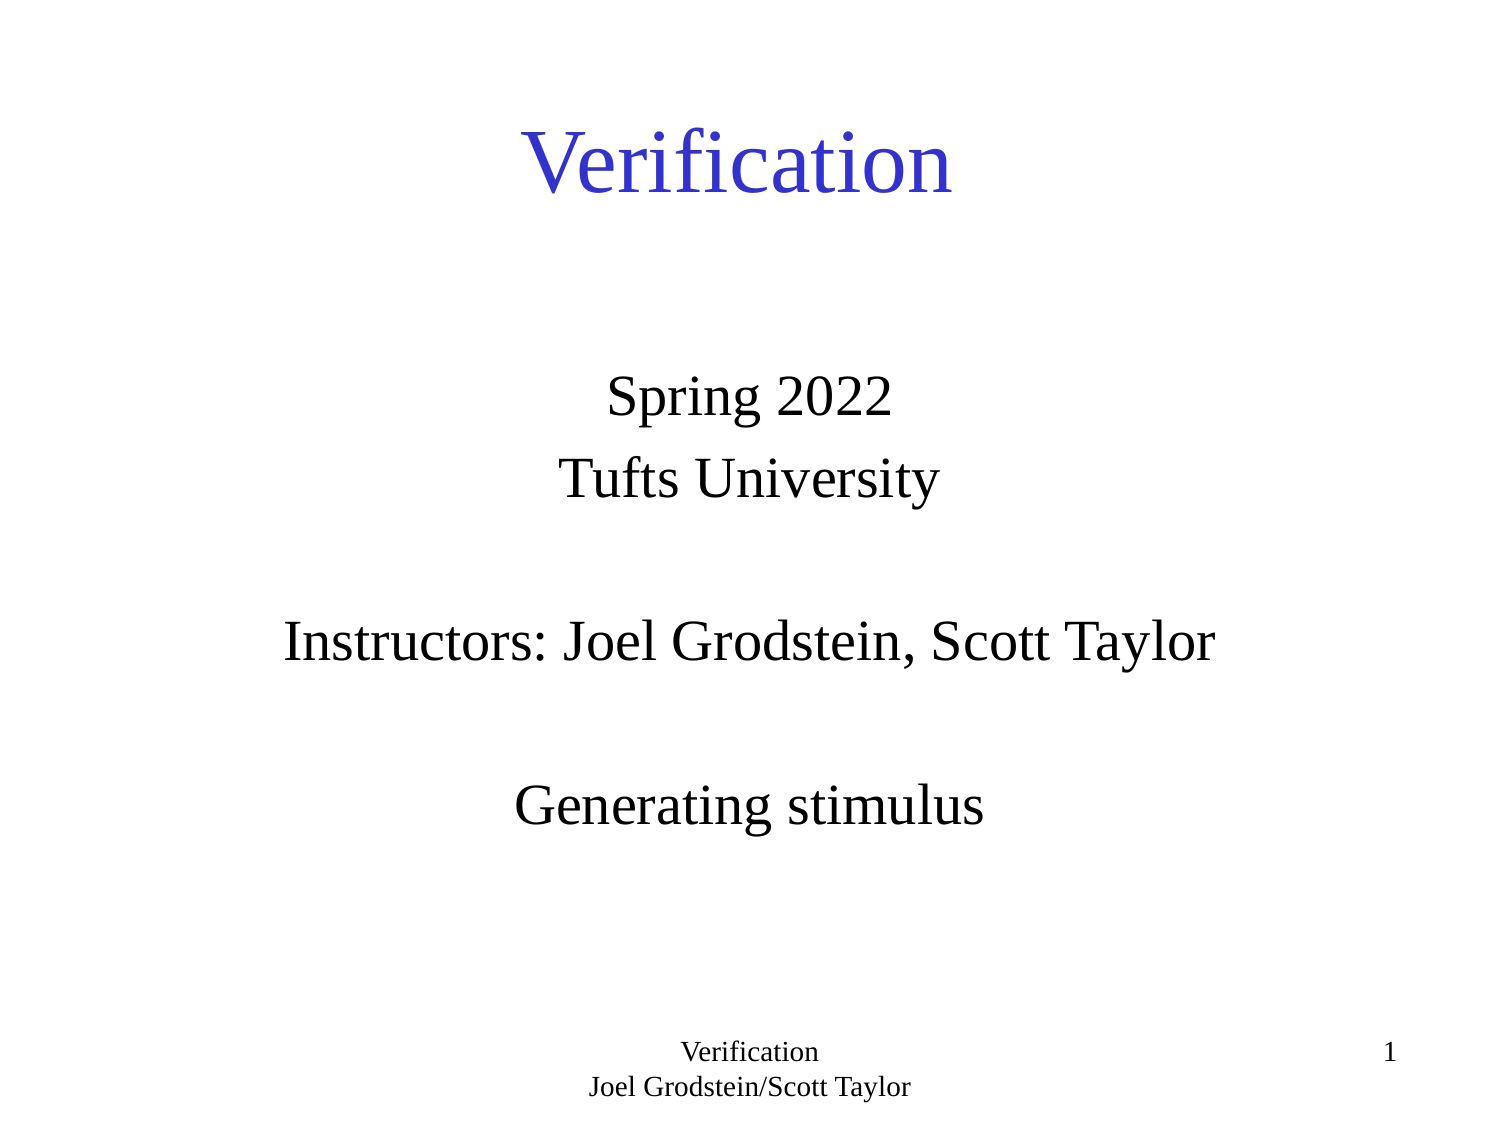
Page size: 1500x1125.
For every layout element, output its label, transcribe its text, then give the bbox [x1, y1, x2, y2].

footer Verification Joel Grodstein/Scott Taylor [512, 1024, 988, 1101]
title Verification [99, 62, 1375, 250]
subtitle Spring 2022 Tufts University Instructors: Joel Grodstein, Scott Taylor Generating stimulus [62, 350, 1438, 963]
